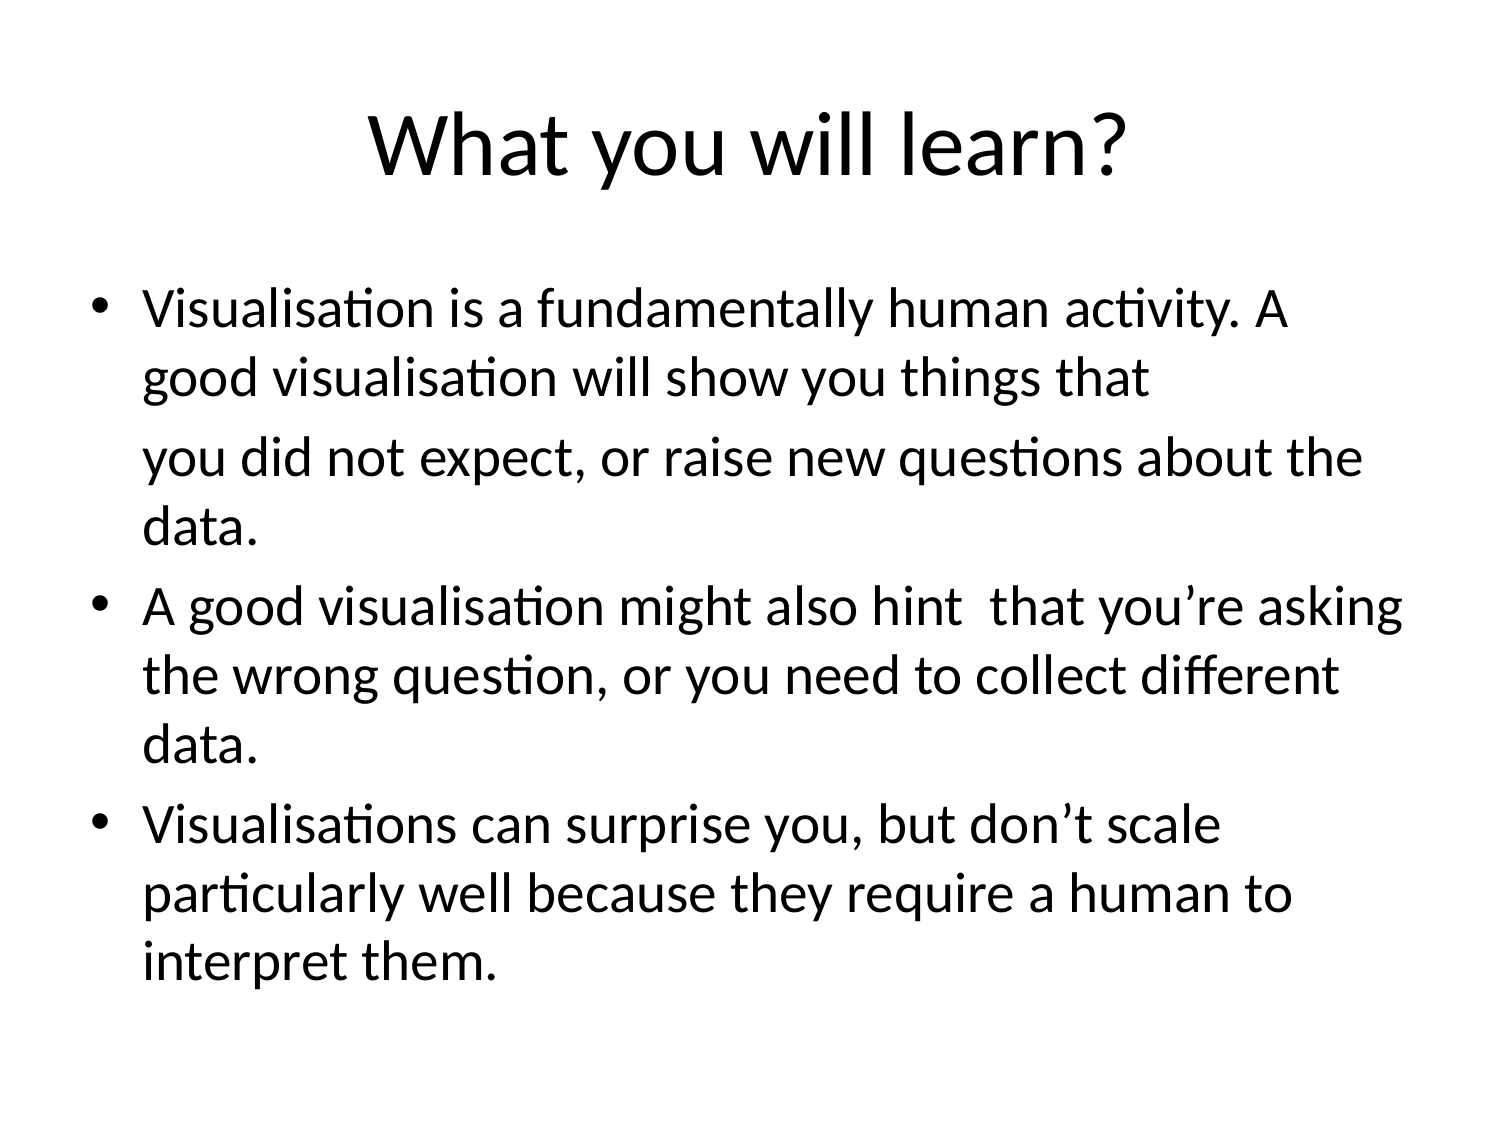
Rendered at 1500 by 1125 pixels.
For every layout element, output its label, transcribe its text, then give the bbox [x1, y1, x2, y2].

list Visualisation is a fundamentally human activity. A good visualisation will show you things that you did not expect, or raise new questions about the data. A good visualisation might also hint that you’re asking the wrong question, or you need to collect different data. Visualisations can surprise you, but don’t scale particularly well because they require a human to interpret them. [75, 262, 1425, 1005]
title What you will learn? [75, 45, 1425, 233]
